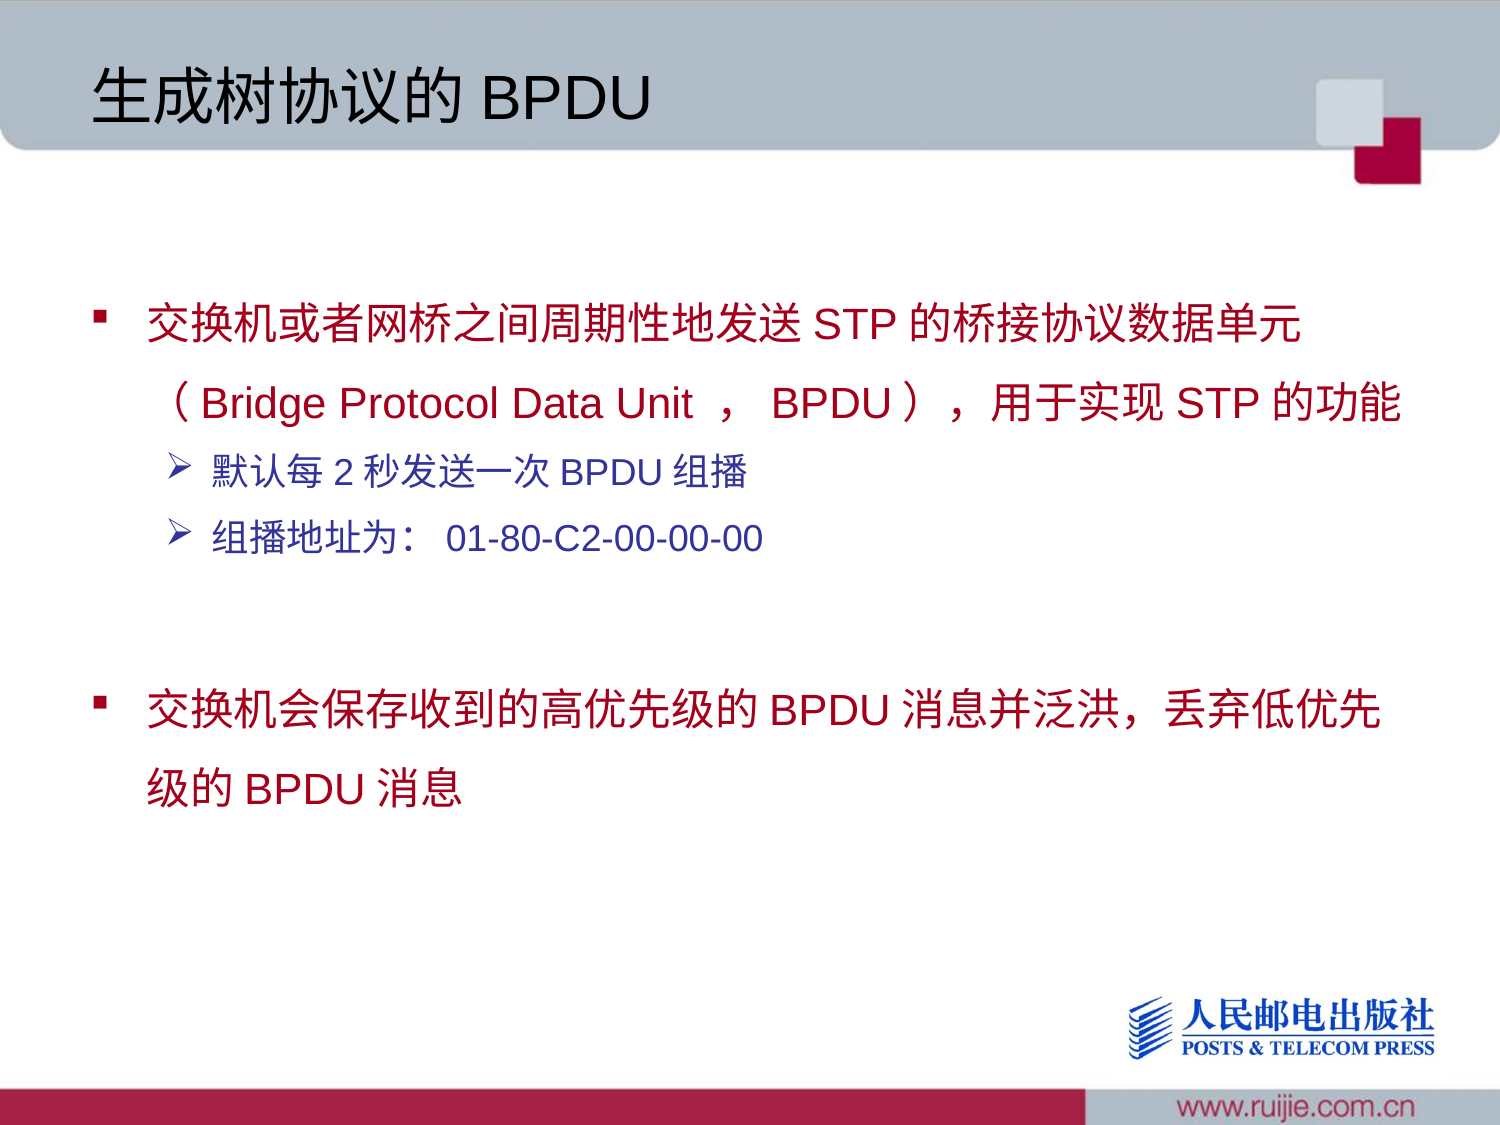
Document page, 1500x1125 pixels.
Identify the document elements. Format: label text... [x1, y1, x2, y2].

title 生成树协议的BPDU [74, 30, 1306, 159]
picture [0, 0, 1500, 1125]
list 交换机或者网桥之间周期性地发送STP的桥接协议数据单元（Bridge Protocol Data Unit ，BPDU），用于实现STP的功能 默认每2秒发送一次BPDU组播 组播地址为：01-80-C2-00-00-00 交换机会保存收到的高优先级的BPDU消息并泛洪，丢弃低优先级的BPDU消息 [74, 262, 1436, 988]
